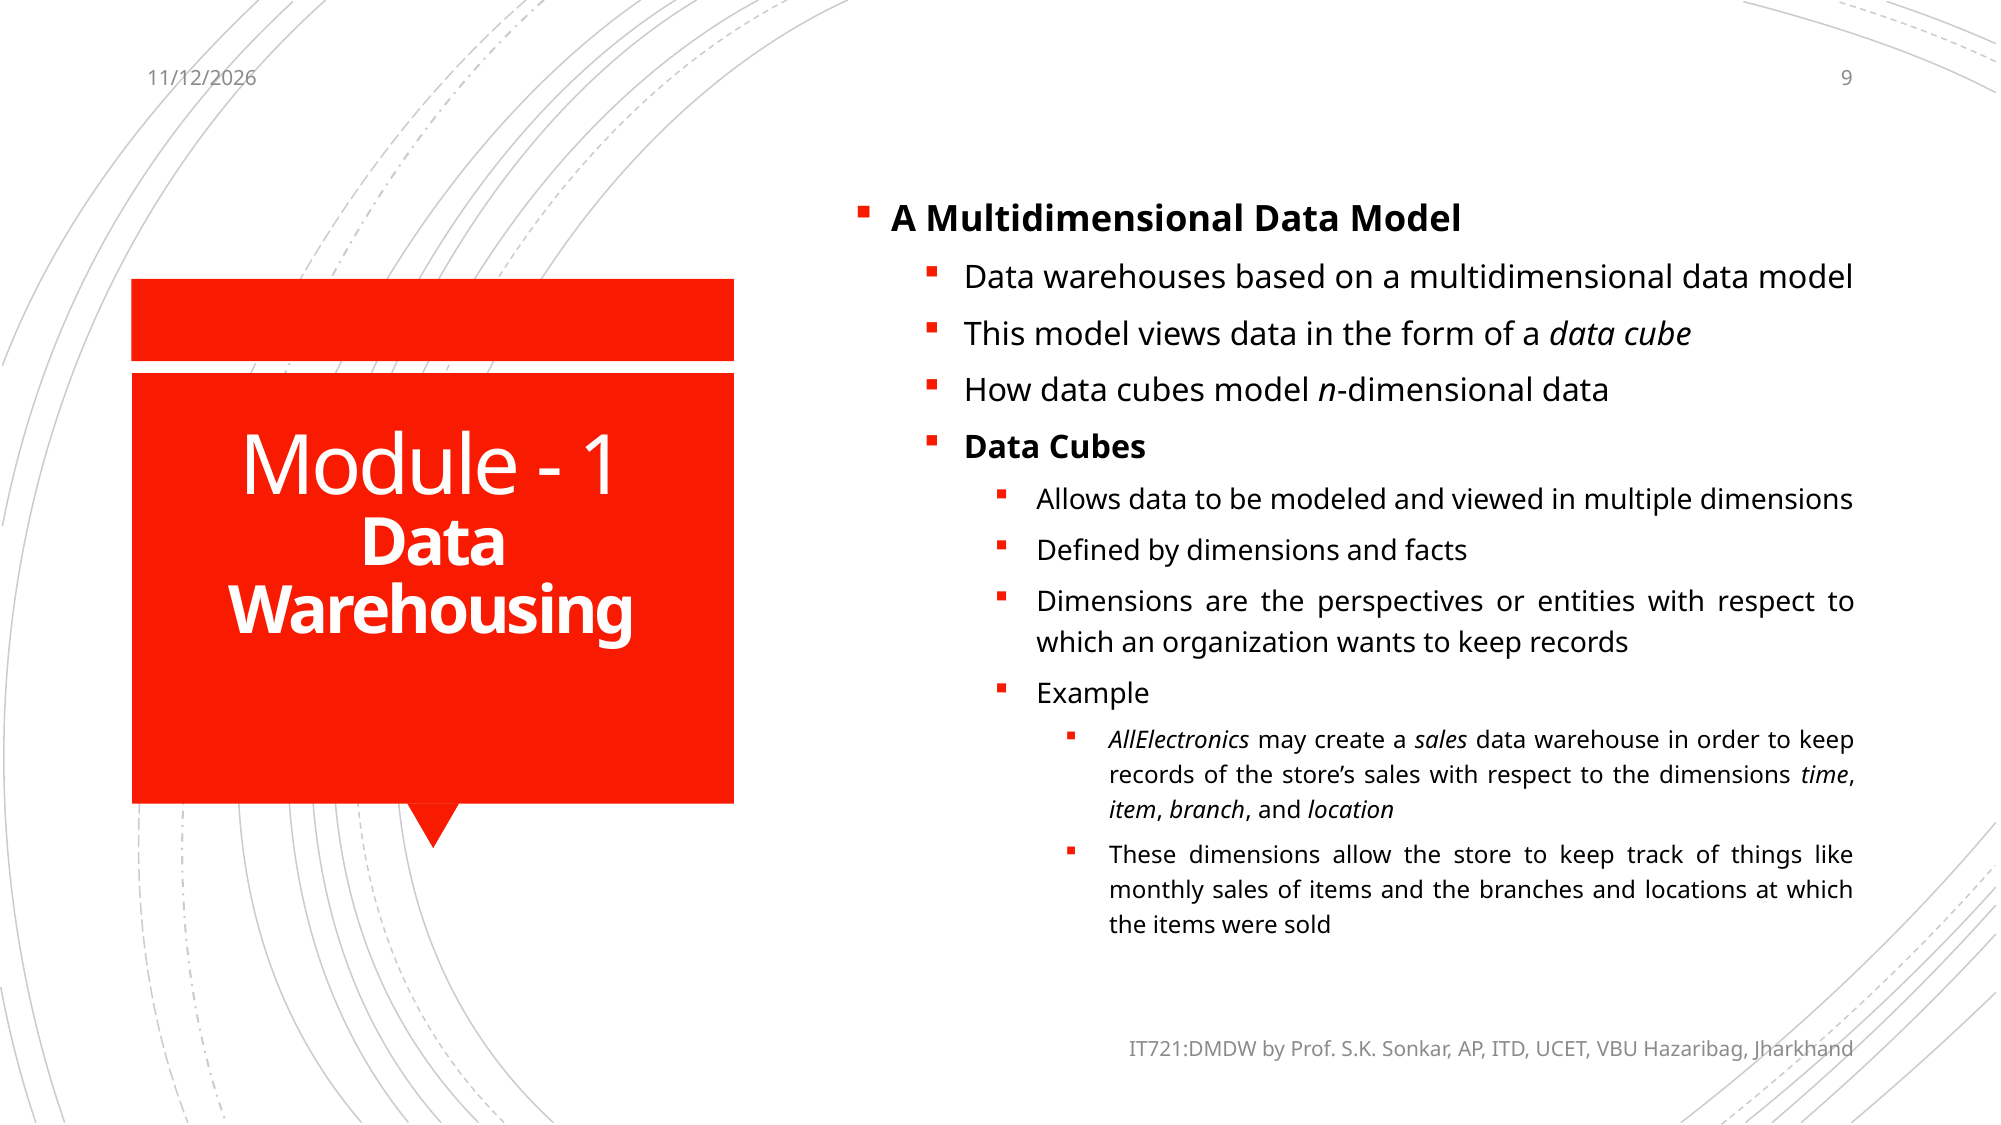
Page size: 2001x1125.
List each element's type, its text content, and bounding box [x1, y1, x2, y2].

title Module - 1 Data Warehousing [145, 385, 720, 789]
slide_number 9 [1717, 52, 1868, 105]
list A Multidimensional Data Model Data warehouses based on a multidimensional data model This model views data in the form of a data cube How data cubes model n-dimensional data Data Cubes Allows data to be modeled and viewed in multiple dimensions Defined by dimensions and facts Dimensions are the perspectives or entities with respect to which an organization wants to keep records Example AllElectronics may create a sales data warehouse in order to keep records of the store’s sales with respect to the dimensions time, item, branch, and location These dimensions allow the store to keep track of things like monthly sales of items and the branches and locations at which the items were sold [839, 131, 1871, 993]
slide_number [131, 52, 732, 105]
footer IT721:DMDW by Prof. S.K. Sonkar, AP, ITD, UCET, VBU Hazaribag, Jharkhand [131, 1021, 1869, 1074]
